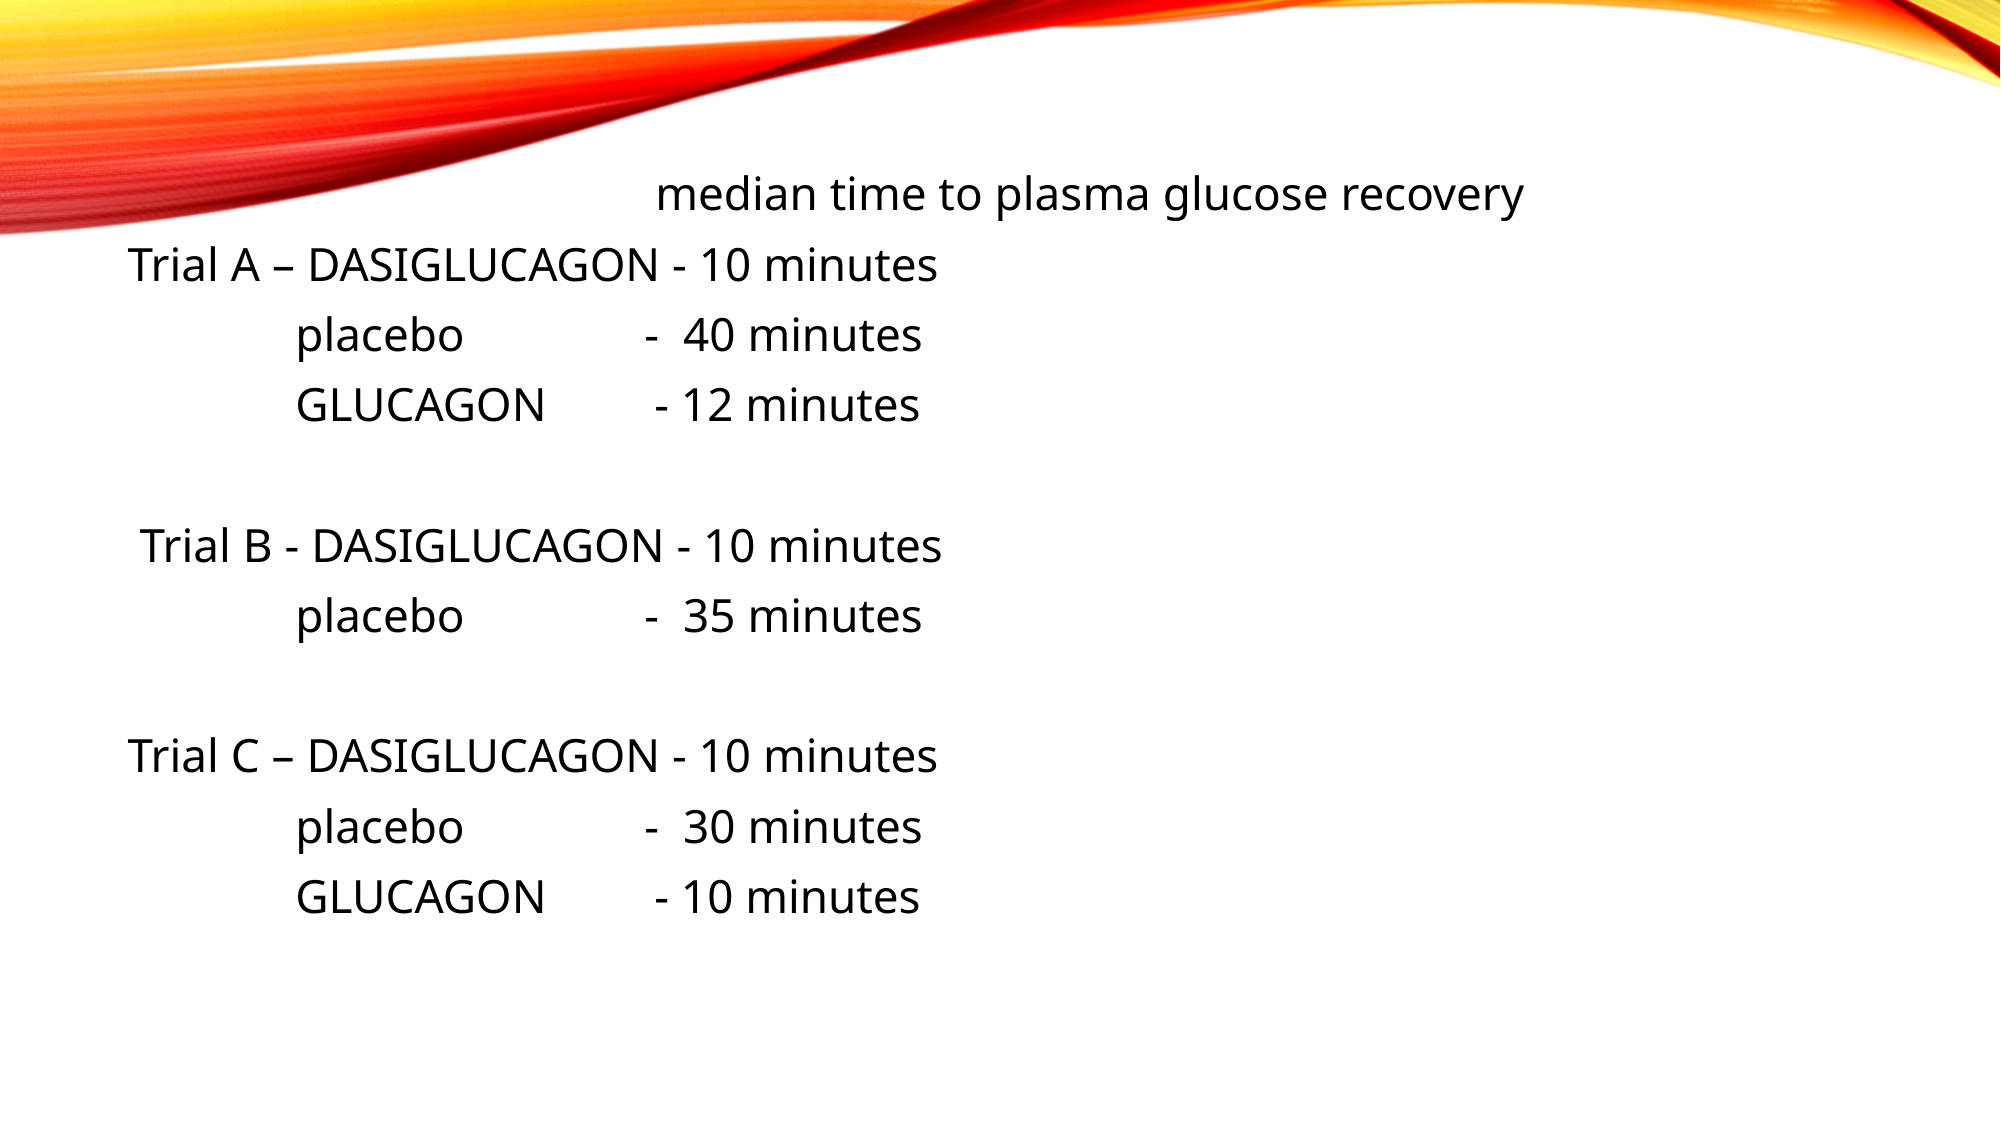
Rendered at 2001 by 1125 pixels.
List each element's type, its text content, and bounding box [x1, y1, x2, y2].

picture [0, 0, 2000, 237]
list median time to plasma glucose recovery Trial A – DASIGLUCAGON - 10 minutes placebo - 40 minutes GLUCAGON - 12 minutes Trial B - DASIGLUCAGON - 10 minutes placebo - 35 minutes Trial C – DASIGLUCAGON - 10 minutes placebo - 30 minutes GLUCAGON - 10 minutes [112, 163, 1888, 1021]
